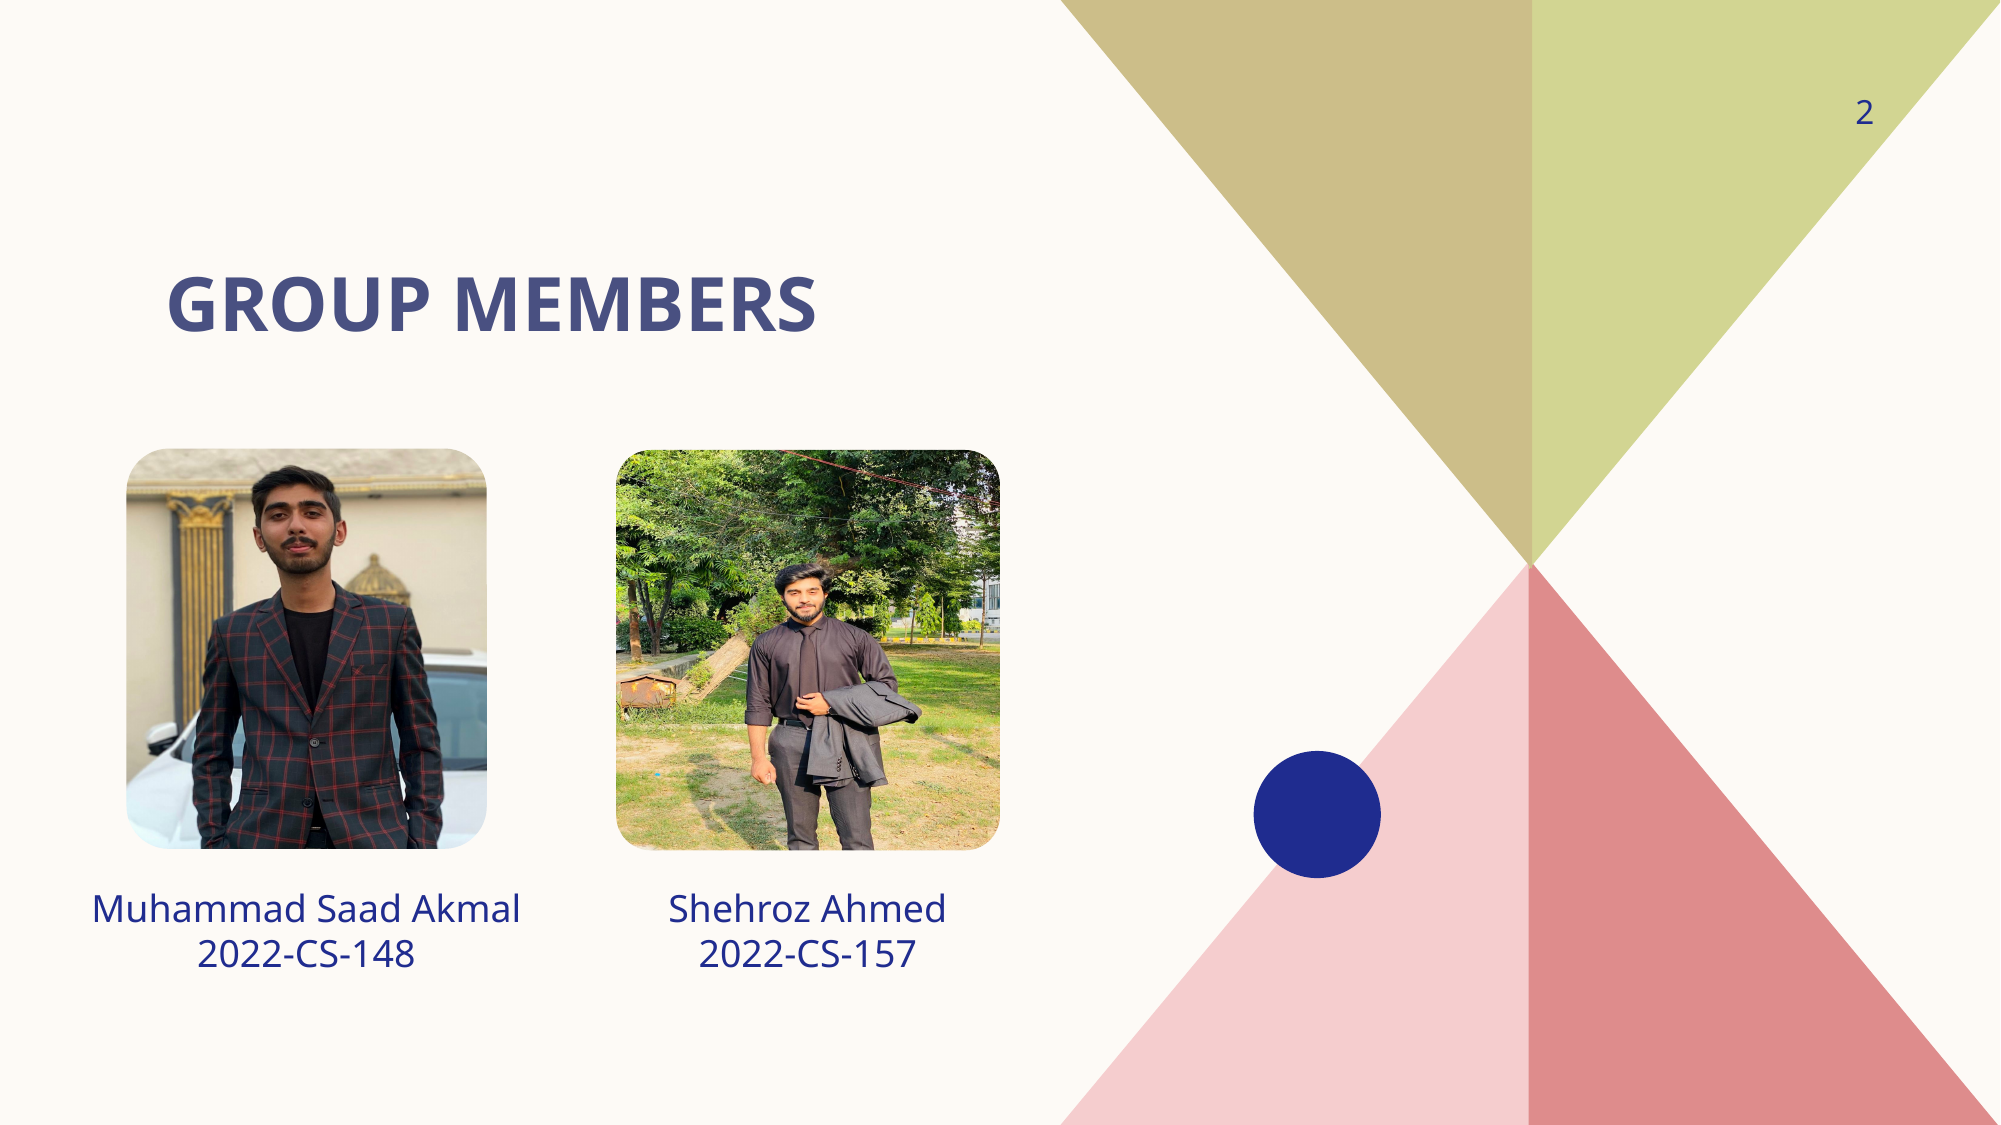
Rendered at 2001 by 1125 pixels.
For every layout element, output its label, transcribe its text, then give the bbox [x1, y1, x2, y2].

title Group Members [150, 94, 1230, 346]
slide_number 2 [1699, 75, 1875, 153]
text_box [125, 447, 488, 850]
text_box Shehroz Ahmed 2022-CS-157 [577, 877, 1039, 983]
text_box Muhammad Saad Akmal 2022-CS-148 [76, 877, 537, 983]
text_box [615, 448, 1002, 852]
